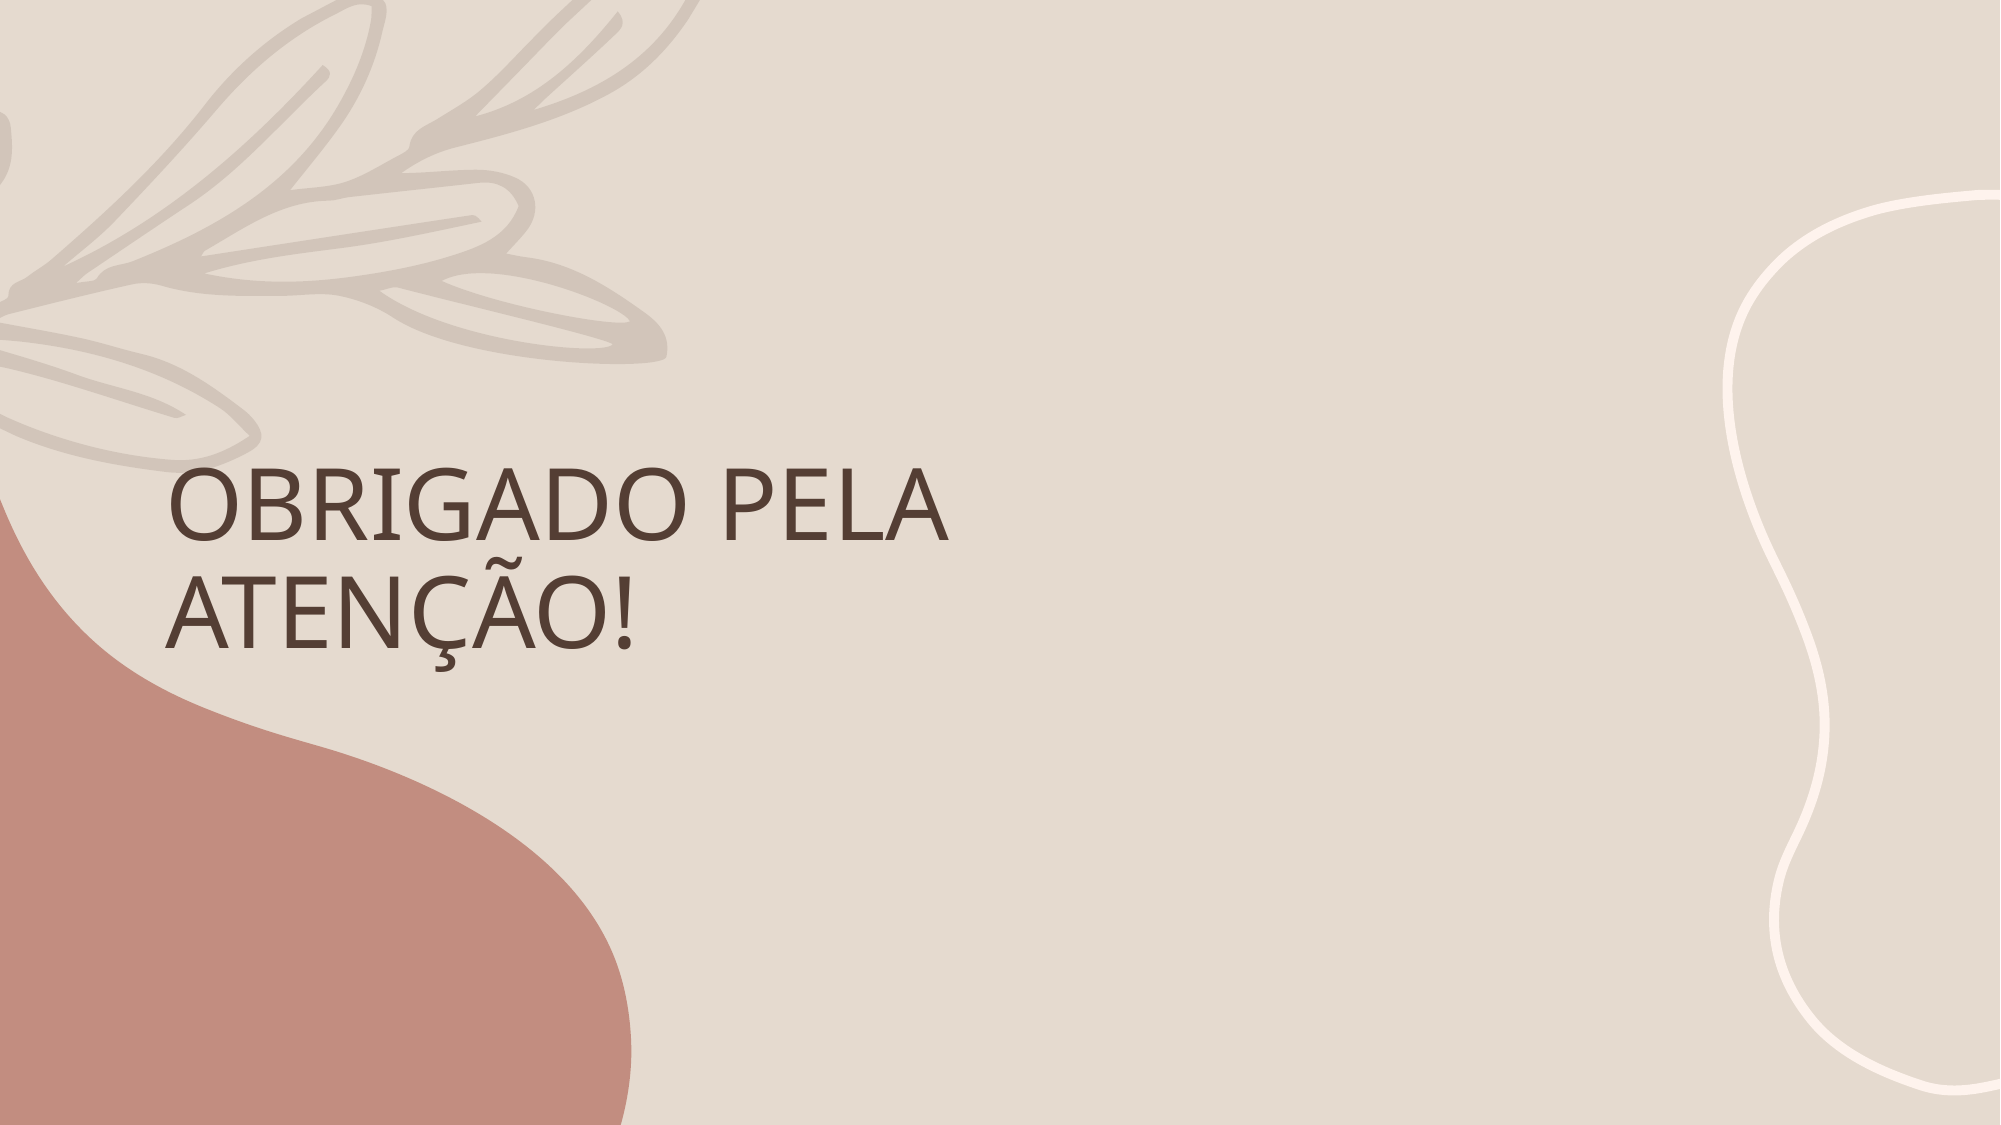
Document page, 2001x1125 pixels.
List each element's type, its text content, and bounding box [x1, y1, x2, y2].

title OBRIGADO PELA ATENÇÃO! [150, 149, 1076, 975]
